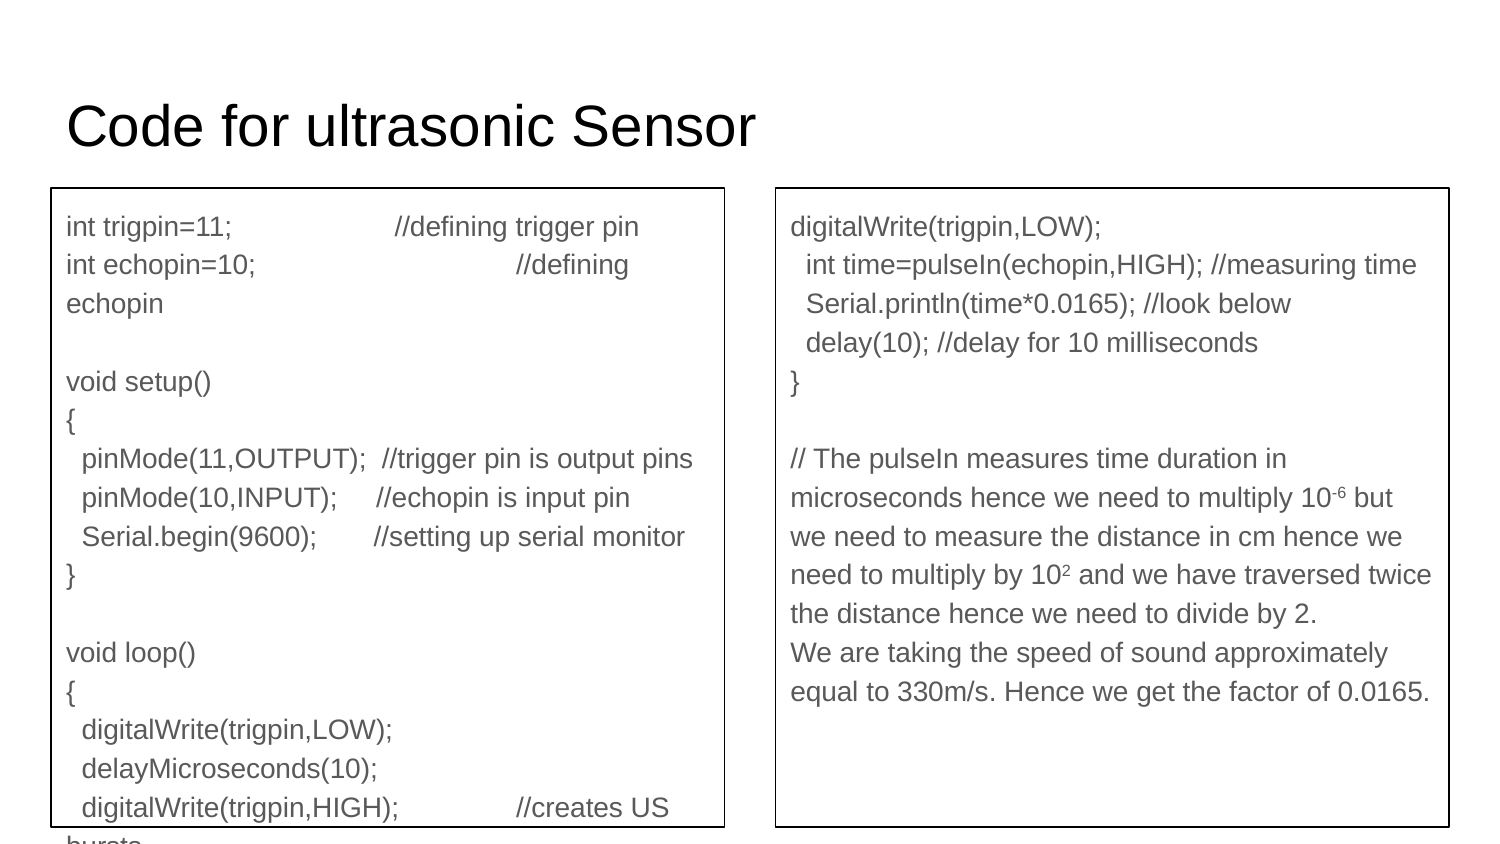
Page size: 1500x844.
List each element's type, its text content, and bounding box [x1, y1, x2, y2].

title Code for ultrasonic Sensor [51, 72, 1449, 167]
text_box digitalWrite(trigpin,LOW); int time=pulseIn(echopin,HIGH); //measuring time Serial.println(time*0.0165); //look below delay(10); //delay for 10 milliseconds } // The pulseIn measures time duration in microseconds hence we need to multiply 10-6 but we need to measure the distance in cm hence we need to multiply by 102 and we have traversed twice the distance hence we need to divide by 2. We are taking the speed of sound approximately equal to 330m/s. Hence we get the factor of 0.0165. [775, 187, 1449, 828]
list int trigpin=11; //defining trigger pin int echopin=10; //defining echopin void setup() { pinMode(11,OUTPUT); //trigger pin is output pins pinMode(10,INPUT); //echopin is input pin Serial.begin(9600); //setting up serial monitor } void loop() { digitalWrite(trigpin,LOW); delayMicroseconds(10); digitalWrite(trigpin,HIGH); //creates US bursts delayMicroseconds(10); [51, 187, 725, 828]
